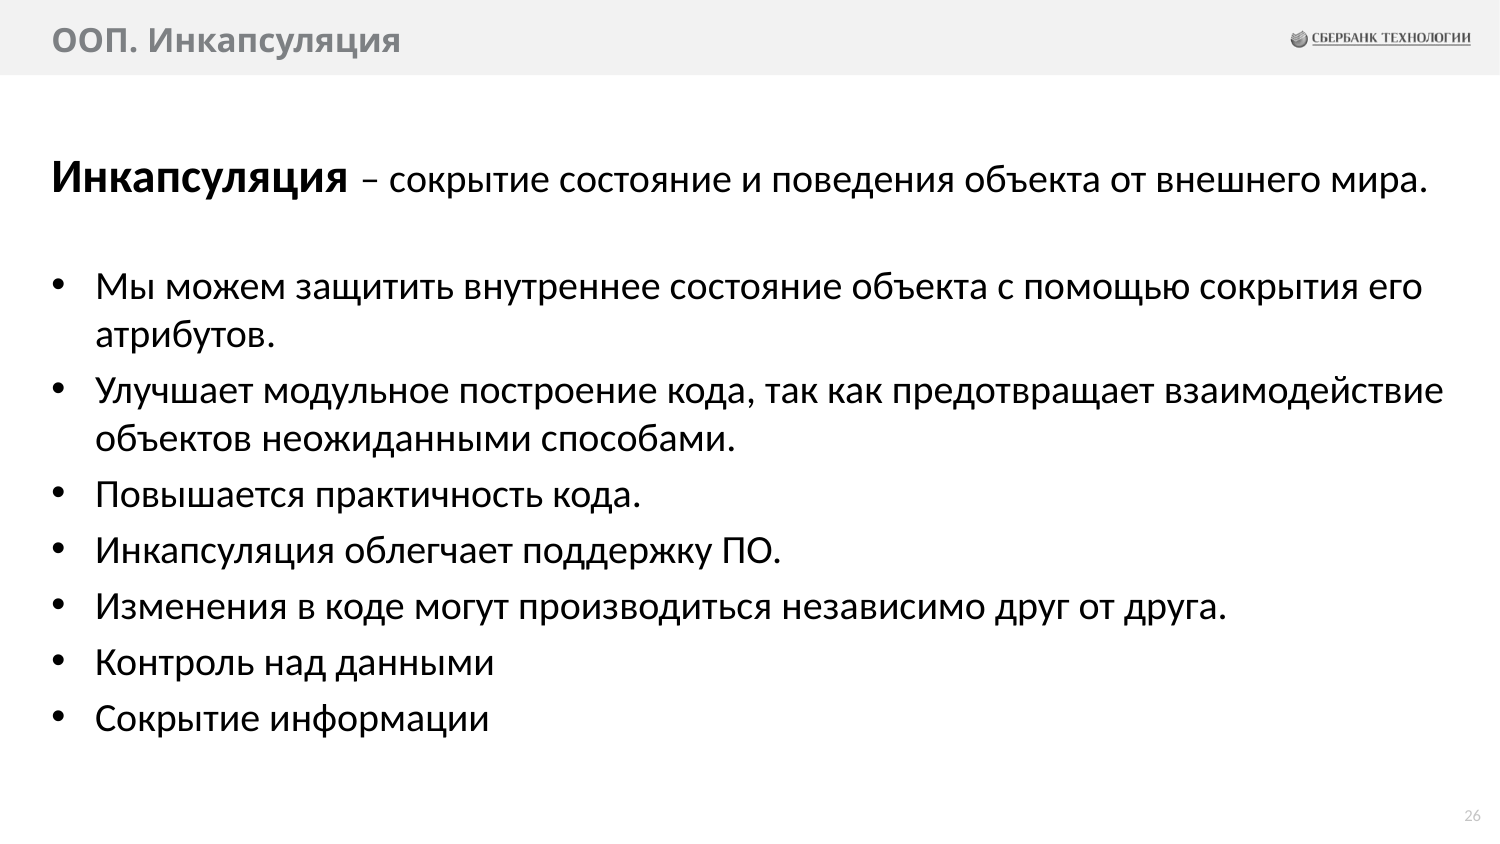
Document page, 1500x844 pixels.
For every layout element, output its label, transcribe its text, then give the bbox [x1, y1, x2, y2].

slide_number 26 [1142, 791, 1493, 837]
title ООП. Инкапсуляция [39, 13, 1256, 65]
list Инкапсуляция – сокрытие состояние и поведения объекта от внешнего мира. Мы можем защитить внутреннее состояние объекта с помощью сокрытия его атрибутов. Улучшает модульное построение кода, так как предотвращает взаимодействие объектов неожиданными способами. Повышается практичность кода. Инкапсуляция облегчает поддержку ПО. Изменения в коде могут производиться независимо друг от друга. Контроль над данными Сокрытие информации [39, 138, 1478, 754]
